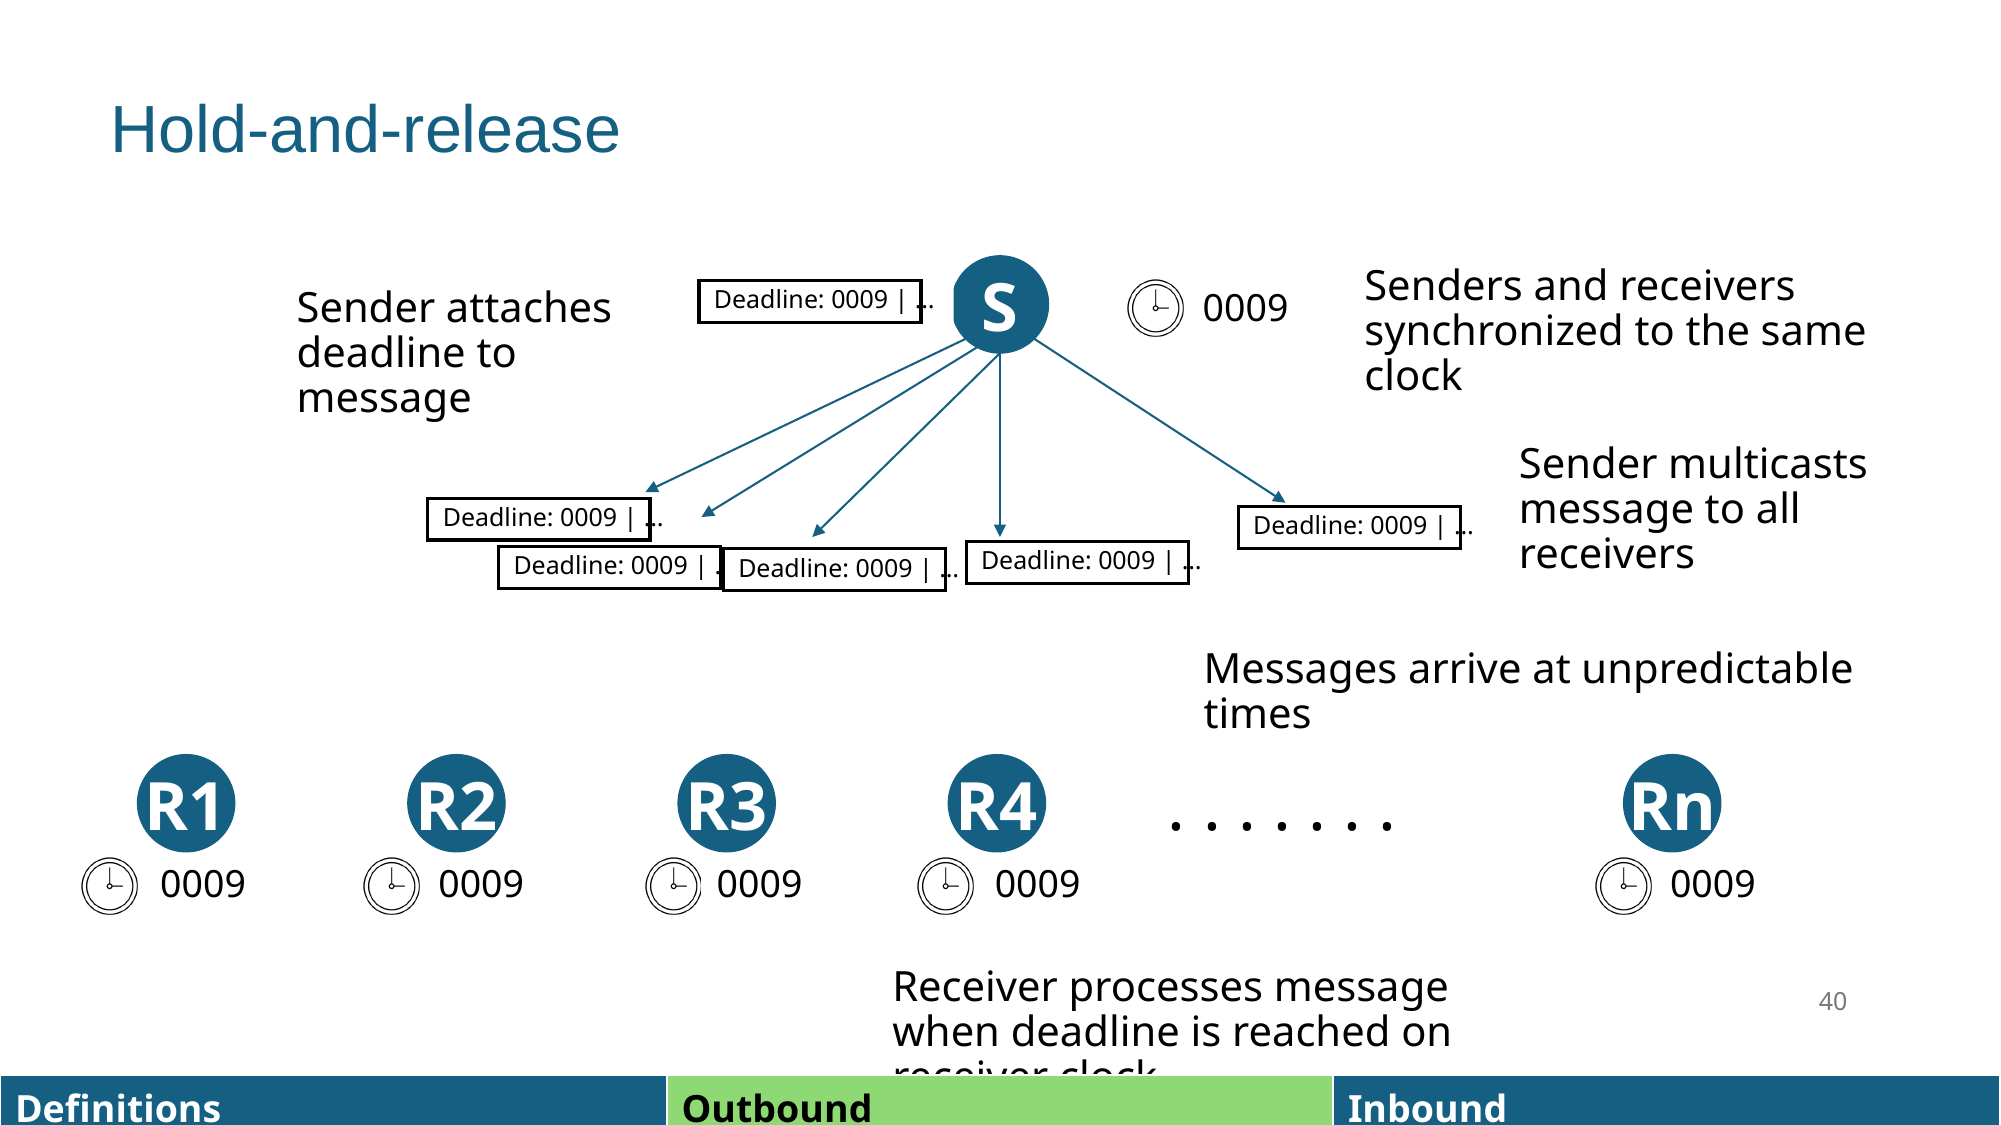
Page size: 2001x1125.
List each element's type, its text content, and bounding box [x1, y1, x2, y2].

text_box Senders and receivers synchronized to the same clock [1349, 256, 1925, 407]
text_box 0009 [423, 857, 556, 914]
picture [362, 857, 420, 915]
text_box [811, 352, 999, 538]
text_box Sender attaches deadline to message [281, 279, 710, 430]
picture [80, 857, 138, 915]
text_box . . . . . . . [1152, 765, 1498, 853]
text_box 0009 [979, 857, 1112, 914]
table_header Inbound [1334, 1076, 1999, 1125]
text_box 0009 [1187, 281, 1320, 338]
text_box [700, 332, 1001, 518]
slide_number 40 [1574, 972, 1863, 1033]
text_box R1 [135, 752, 237, 854]
text_box R4 [946, 752, 1048, 854]
text_box 0009 [1655, 857, 1787, 914]
text_box Receiver processes message when deadline is reached on receiver clock [877, 957, 1574, 1074]
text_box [427, 497, 683, 541]
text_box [1033, 338, 1287, 504]
text_box Messages arrive at unpredictable times [1188, 640, 1962, 746]
table_header Outbound [668, 1076, 1332, 1125]
text_box R3 [676, 752, 777, 854]
text_box 0009 [145, 857, 277, 914]
text_box Hold-and-release [95, 78, 637, 173]
text_box R2 [406, 752, 507, 854]
table_header Definitions [1, 1076, 666, 1125]
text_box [722, 547, 979, 592]
picture [644, 857, 703, 915]
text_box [644, 338, 700, 493]
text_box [698, 279, 955, 323]
picture [1594, 857, 1653, 915]
text_box Sender multicasts message to all receivers [1504, 434, 1925, 585]
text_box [965, 540, 1222, 584]
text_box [1237, 505, 1494, 549]
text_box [498, 545, 754, 589]
picture [916, 857, 974, 915]
text_box S [953, 254, 1051, 355]
text_box Rn [1621, 752, 1723, 854]
text_box 0009 [703, 857, 834, 914]
picture [1127, 279, 1185, 337]
